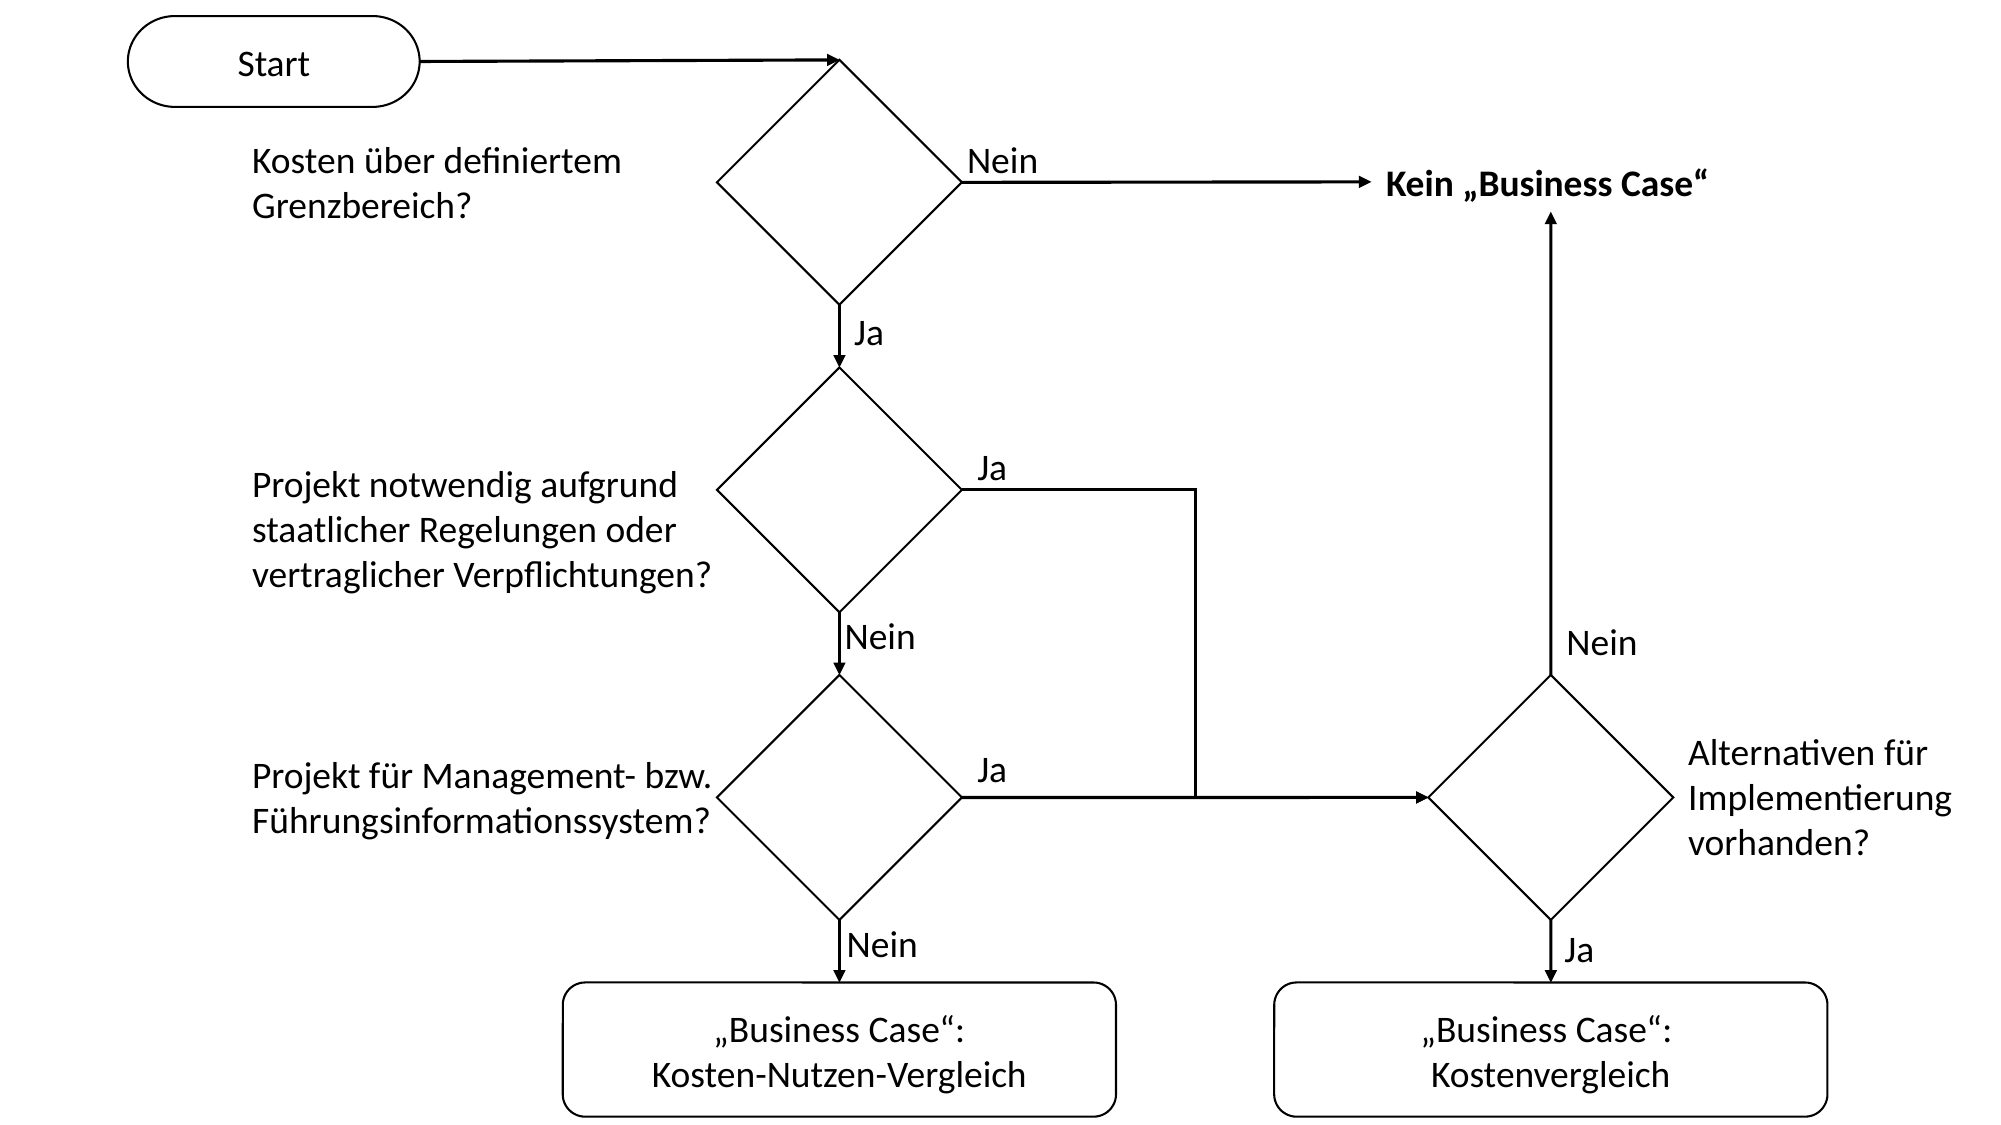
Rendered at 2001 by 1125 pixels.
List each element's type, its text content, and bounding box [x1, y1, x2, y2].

text_box Start [126, 15, 421, 108]
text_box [237, 59, 2000, 1117]
